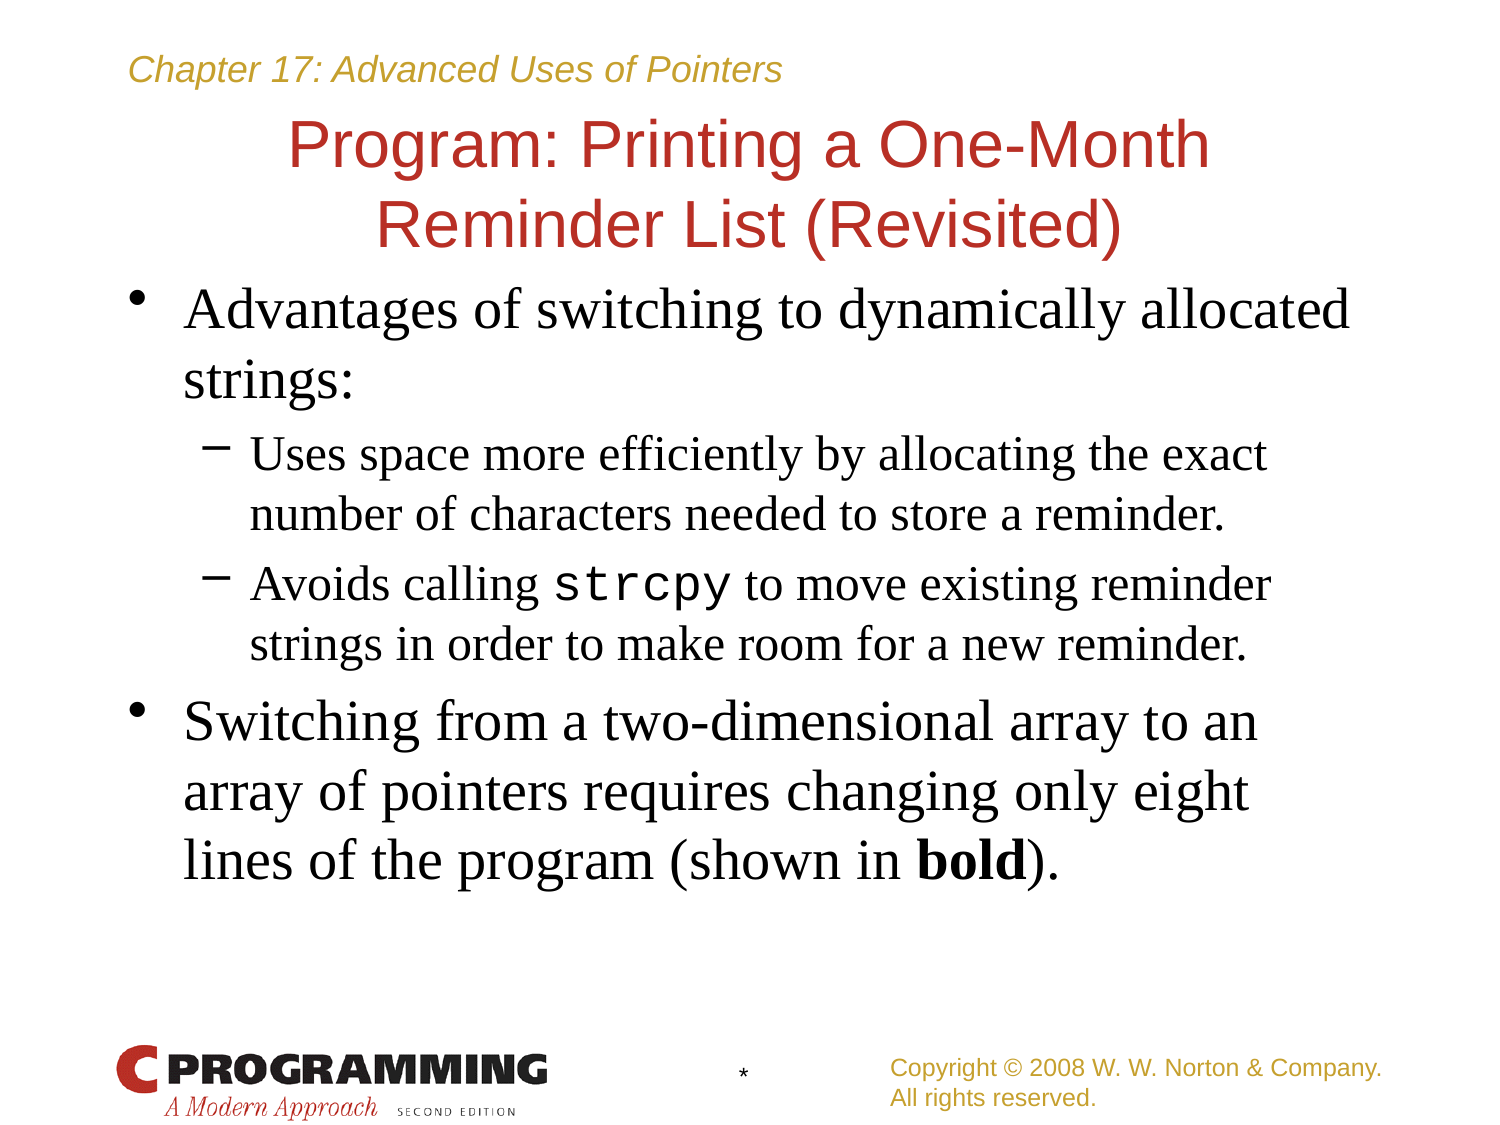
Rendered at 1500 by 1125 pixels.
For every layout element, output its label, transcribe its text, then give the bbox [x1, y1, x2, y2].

text_box Copyright © 2008 W. W. Norton & Company. All rights reserved. [874, 1043, 1388, 1119]
picture [112, 1041, 550, 1123]
list Advantages of switching to dynamically allocated strings: Uses space more efficiently by allocating the exact number of characters needed to store a reminder. Avoids calling strcpy to move existing reminder strings in order to make room for a new reminder. Switching from a two-dimensional array to an array of pointers requires changing only eight lines of the program (shown in bold). [112, 262, 1388, 1038]
title Program: Printing a One-Month Reminder List (Revisited) [112, 125, 1388, 238]
text_box * [687, 1050, 800, 1100]
